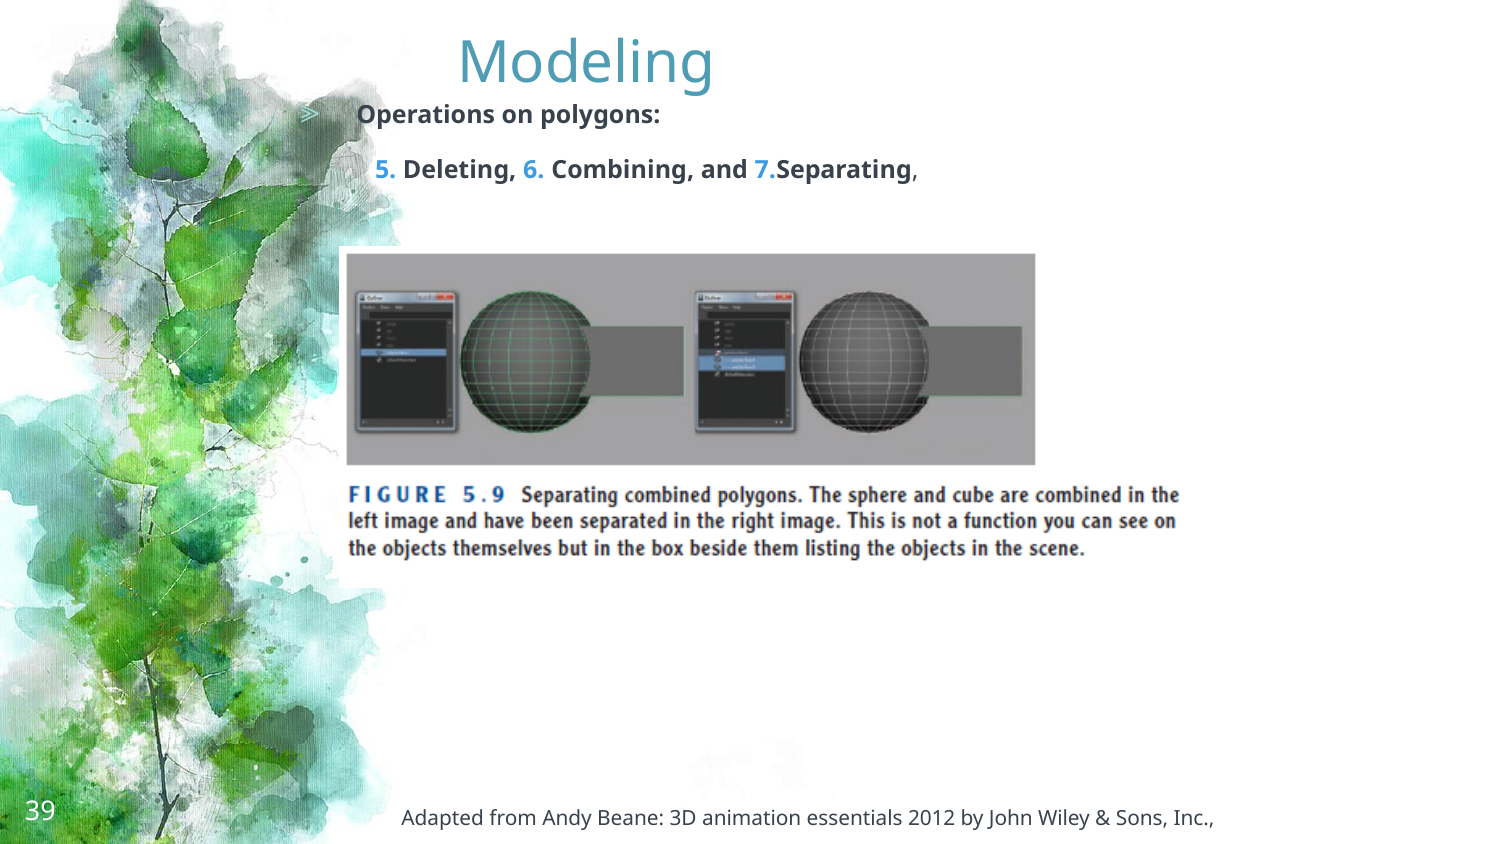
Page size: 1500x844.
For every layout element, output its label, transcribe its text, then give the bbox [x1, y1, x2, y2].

slide_number 39 [24, 779, 115, 844]
list Operations on polygons: 5. Deleting, 6. Combining, and 7.Separating, [281, 93, 1348, 235]
text_box Adapted from Andy Beane: 3D animation essentials 2012 by John Wiley & Sons, Inc., [386, 796, 1278, 832]
title Modeling [457, 33, 1425, 94]
picture [0, 0, 1500, 844]
